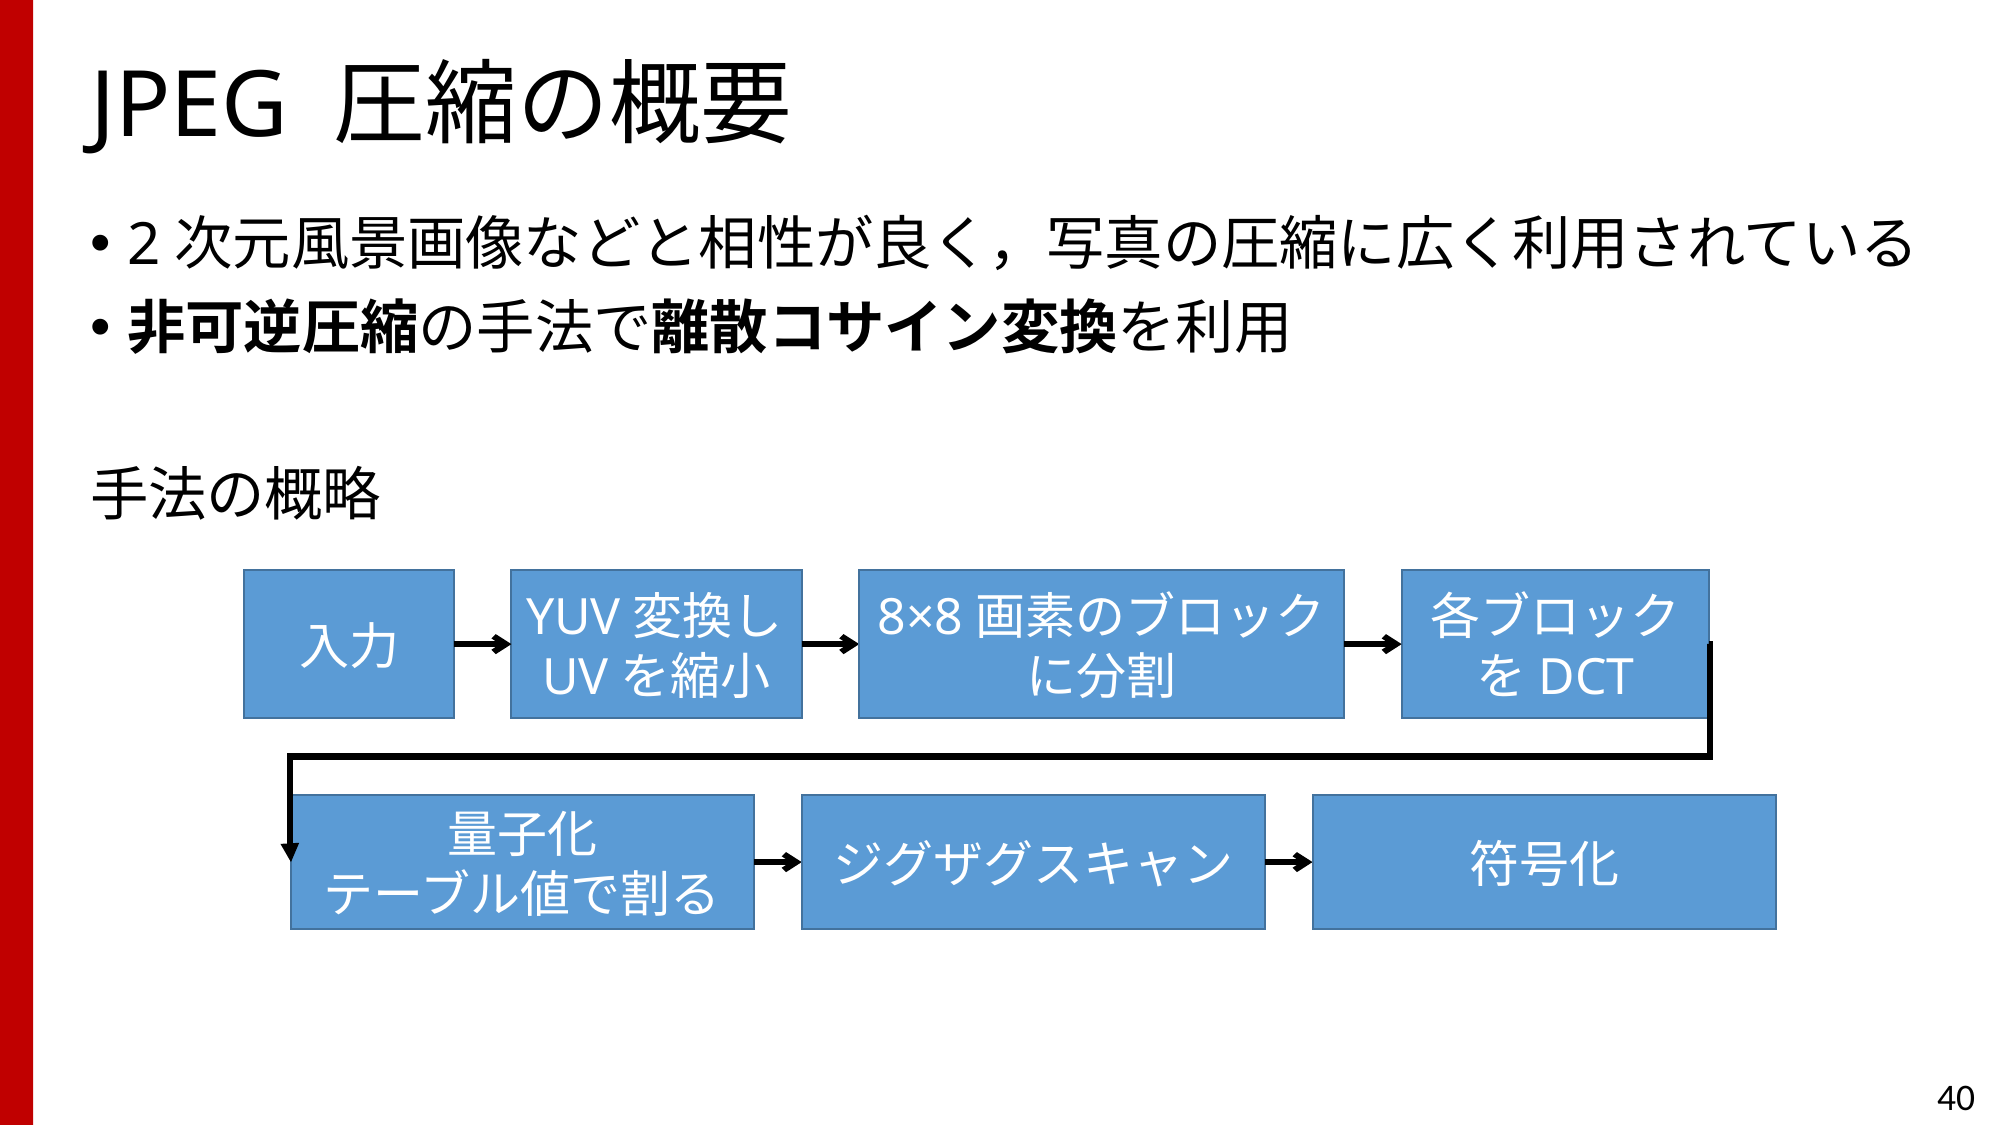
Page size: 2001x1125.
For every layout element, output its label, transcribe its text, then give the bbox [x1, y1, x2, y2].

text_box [290, 644, 1710, 863]
text_box 量子化 テーブル値で割る [290, 863, 755, 930]
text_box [244, 570, 1710, 718]
list 2次元風景画像などと相性が良く，写真の圧縮に広く利用されている 非可逆圧縮の手法で離散コサイン変換を利用 手法の概略 [75, 207, 1958, 603]
text_box ジグザグスキャン [801, 863, 1266, 930]
title JPEG 圧縮の概要 [75, 46, 1958, 167]
slide_number 40 [1539, 1065, 1990, 1125]
text_box 符号化 [1312, 794, 1777, 930]
